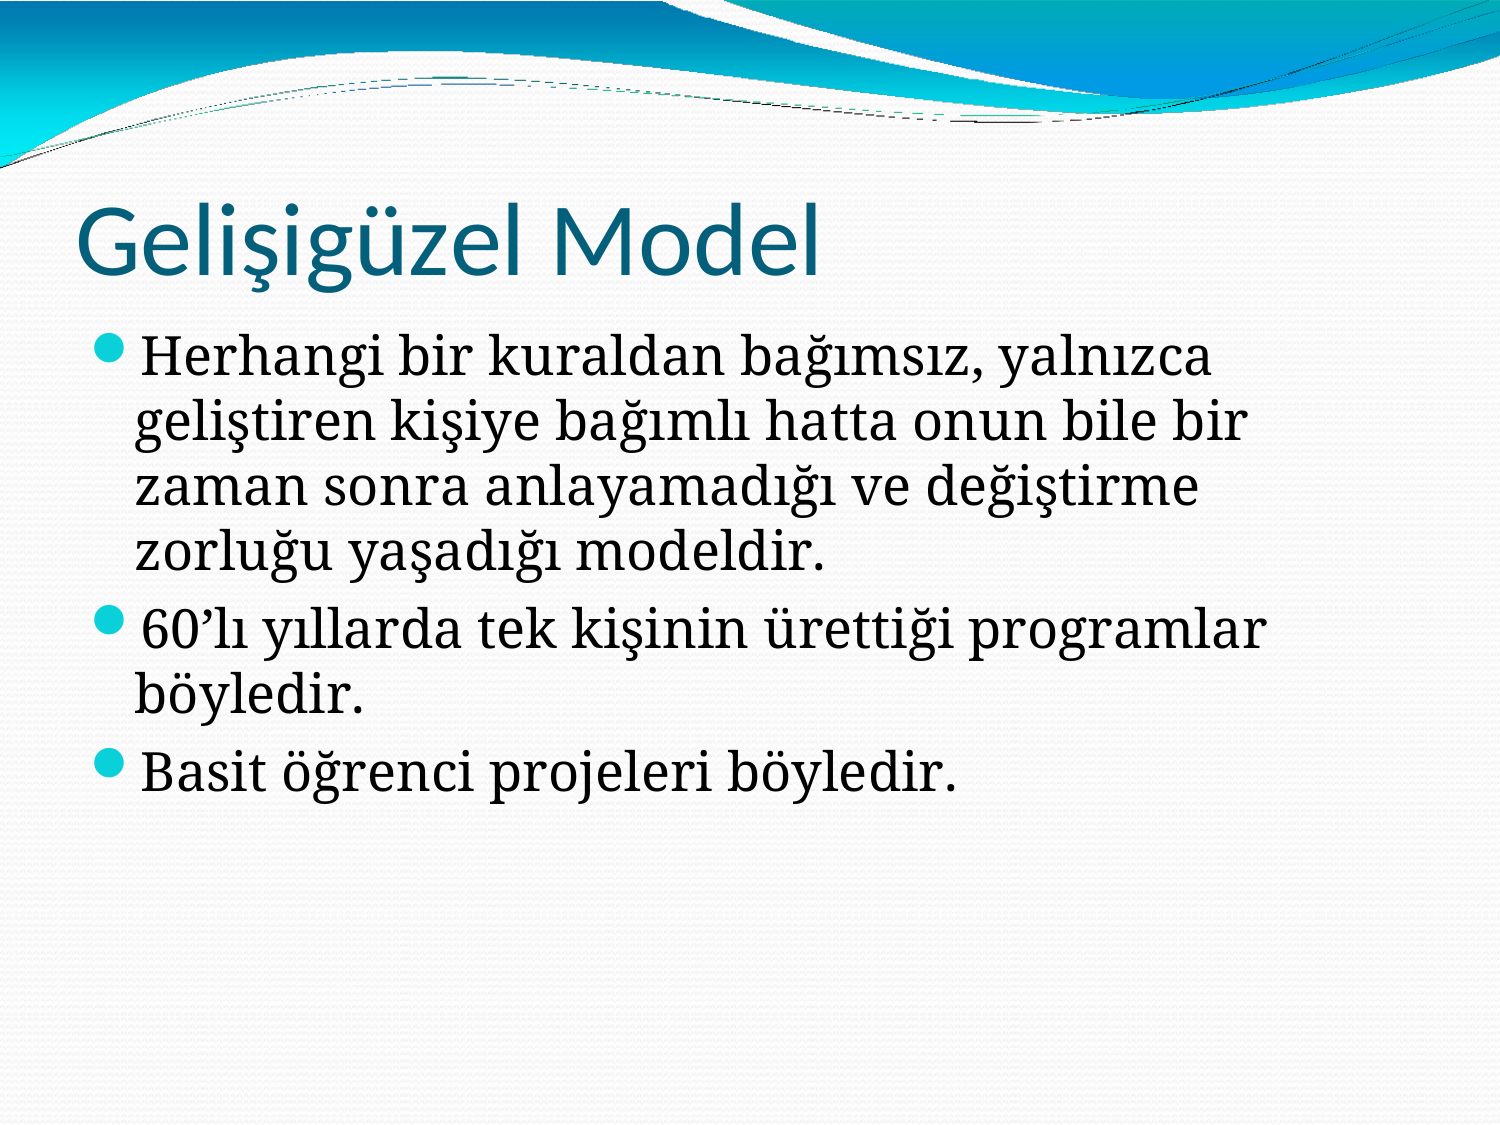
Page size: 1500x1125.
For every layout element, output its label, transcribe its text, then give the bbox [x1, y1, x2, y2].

title Gelişigüzel Model [72, 107, 1428, 360]
text_box Herhangi bir kuraldan bağımsız, yalnızca geliştiren kişiye bağımlı hatta onun bile bir zaman sonra anlayamadığı ve değiştirme zorluğu yaşadığı modeldir. 60’lı yıllarda tek kişinin ürettiği programlar böyledir. Basit öğrenci projeleri böyledir. [87, 321, 1400, 803]
picture [0, 0, 1500, 1125]
